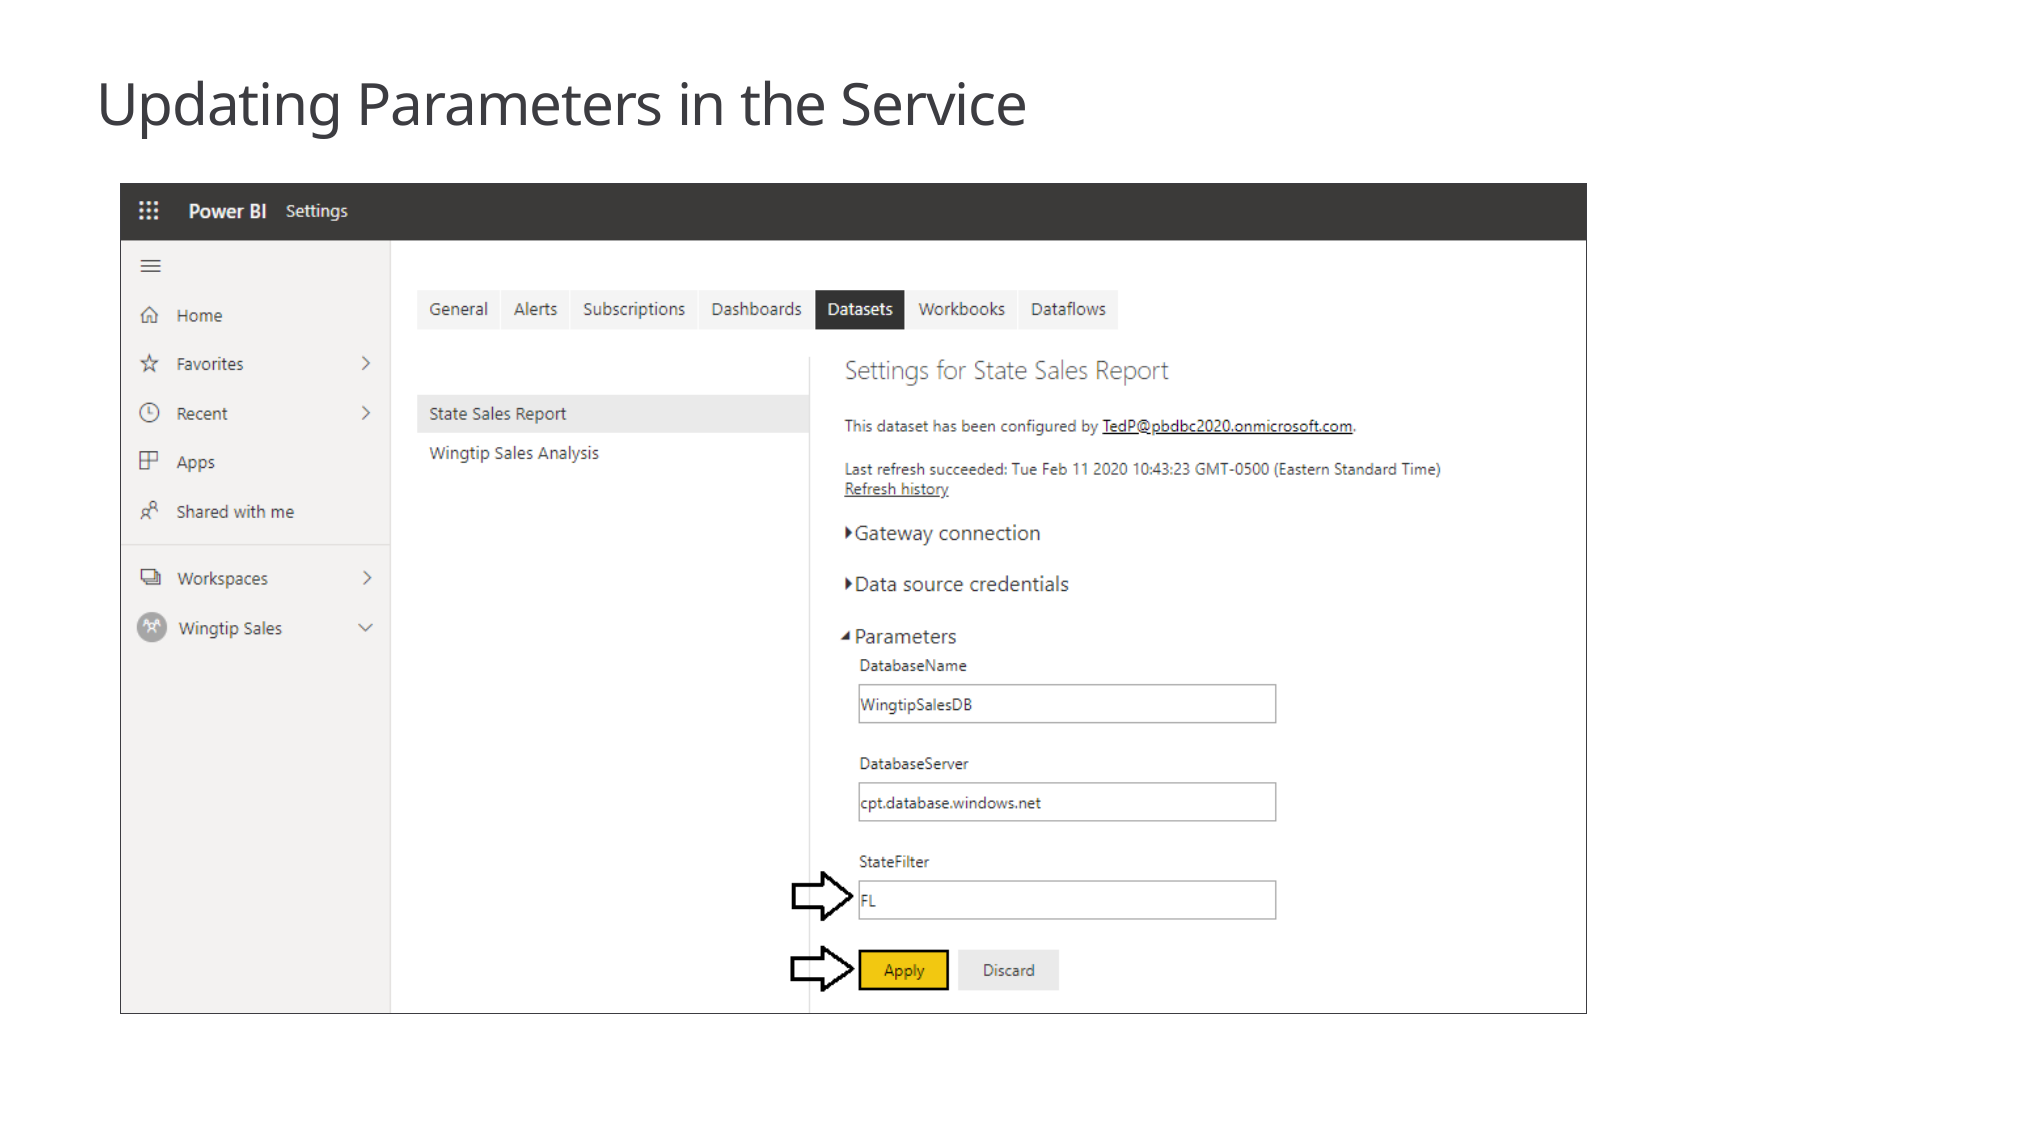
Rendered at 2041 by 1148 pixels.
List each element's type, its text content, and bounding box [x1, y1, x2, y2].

picture [120, 182, 1587, 1015]
title Updating Parameters in the Service [96, 75, 1904, 139]
